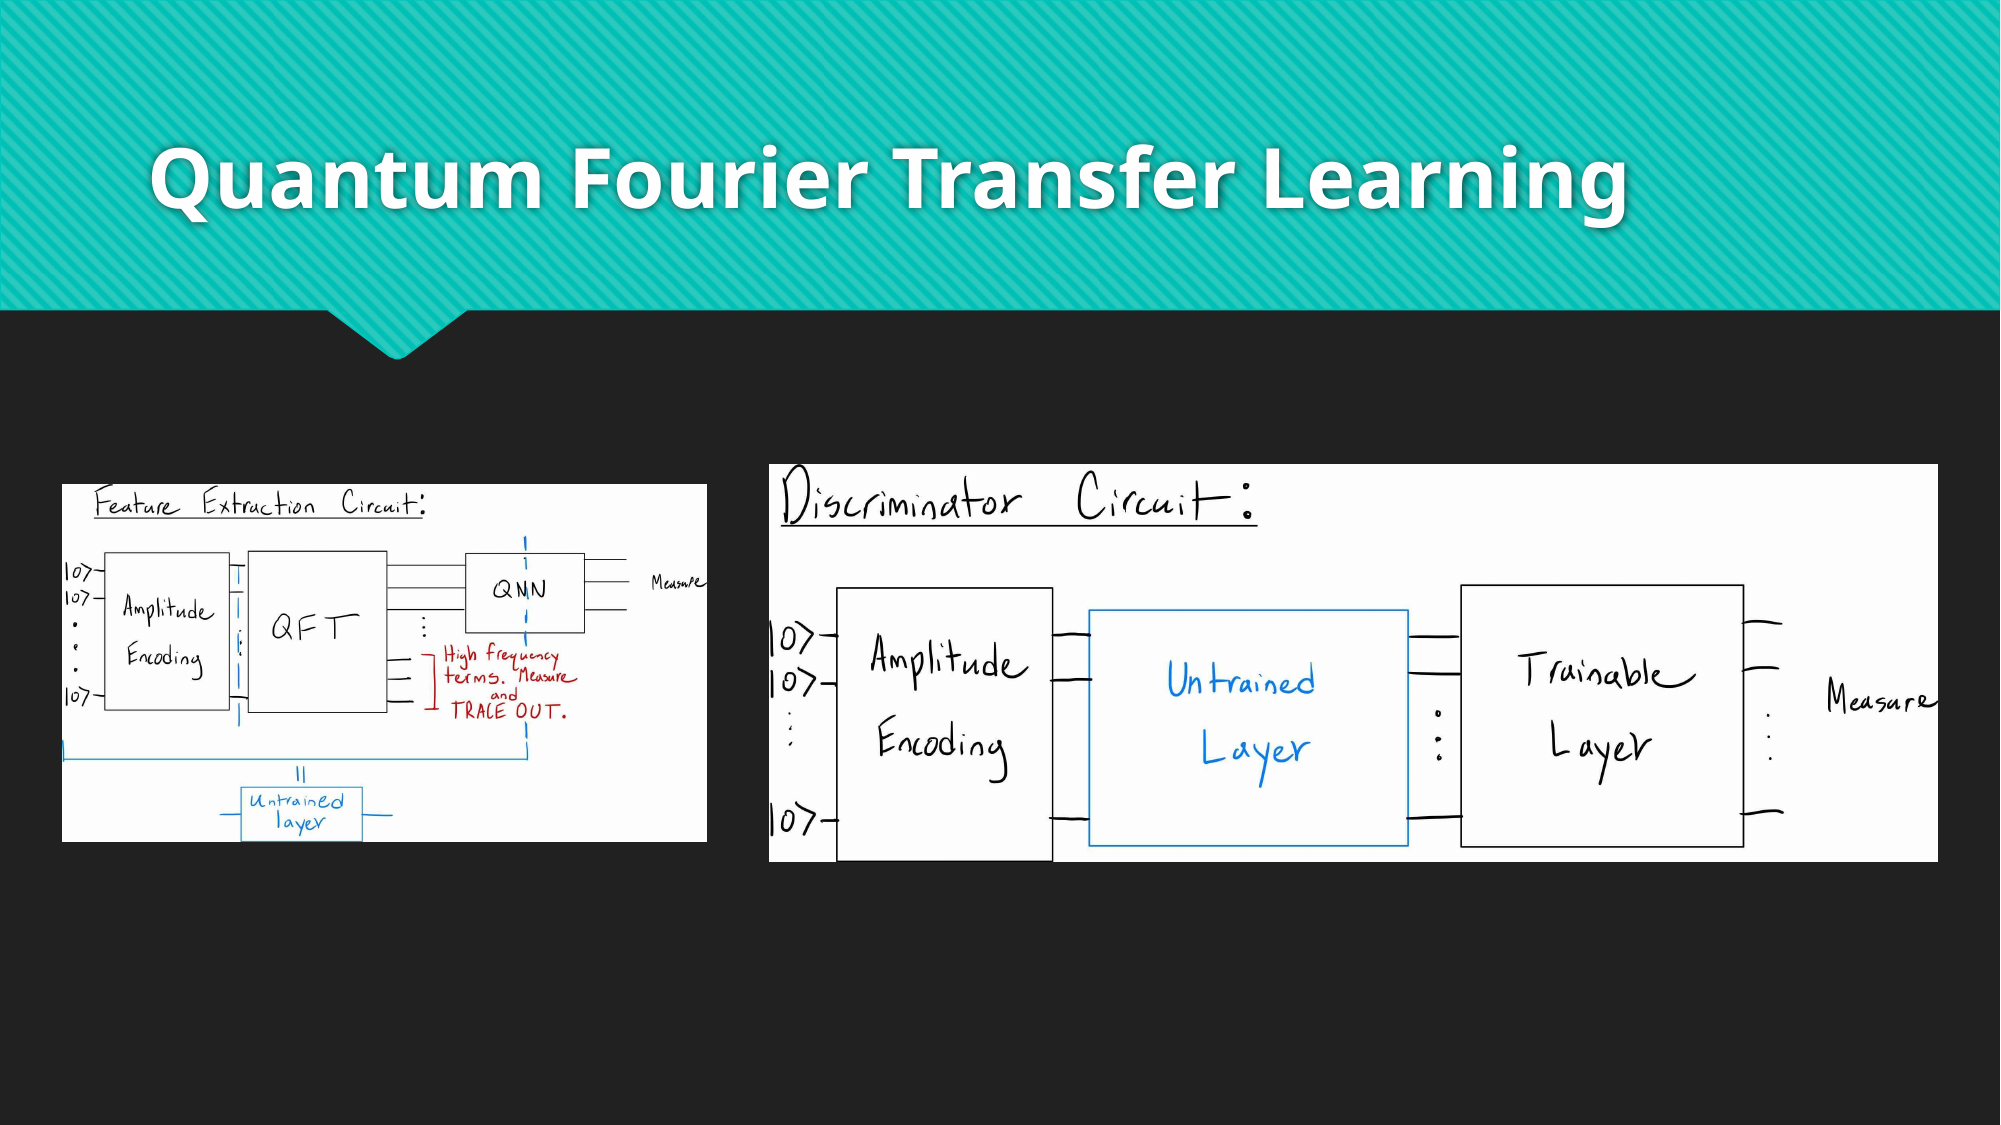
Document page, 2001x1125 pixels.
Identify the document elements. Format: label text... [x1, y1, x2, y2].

picture [769, 463, 1938, 862]
picture [61, 483, 707, 842]
title Quantum Fourier Transfer Learning [132, 73, 1868, 233]
